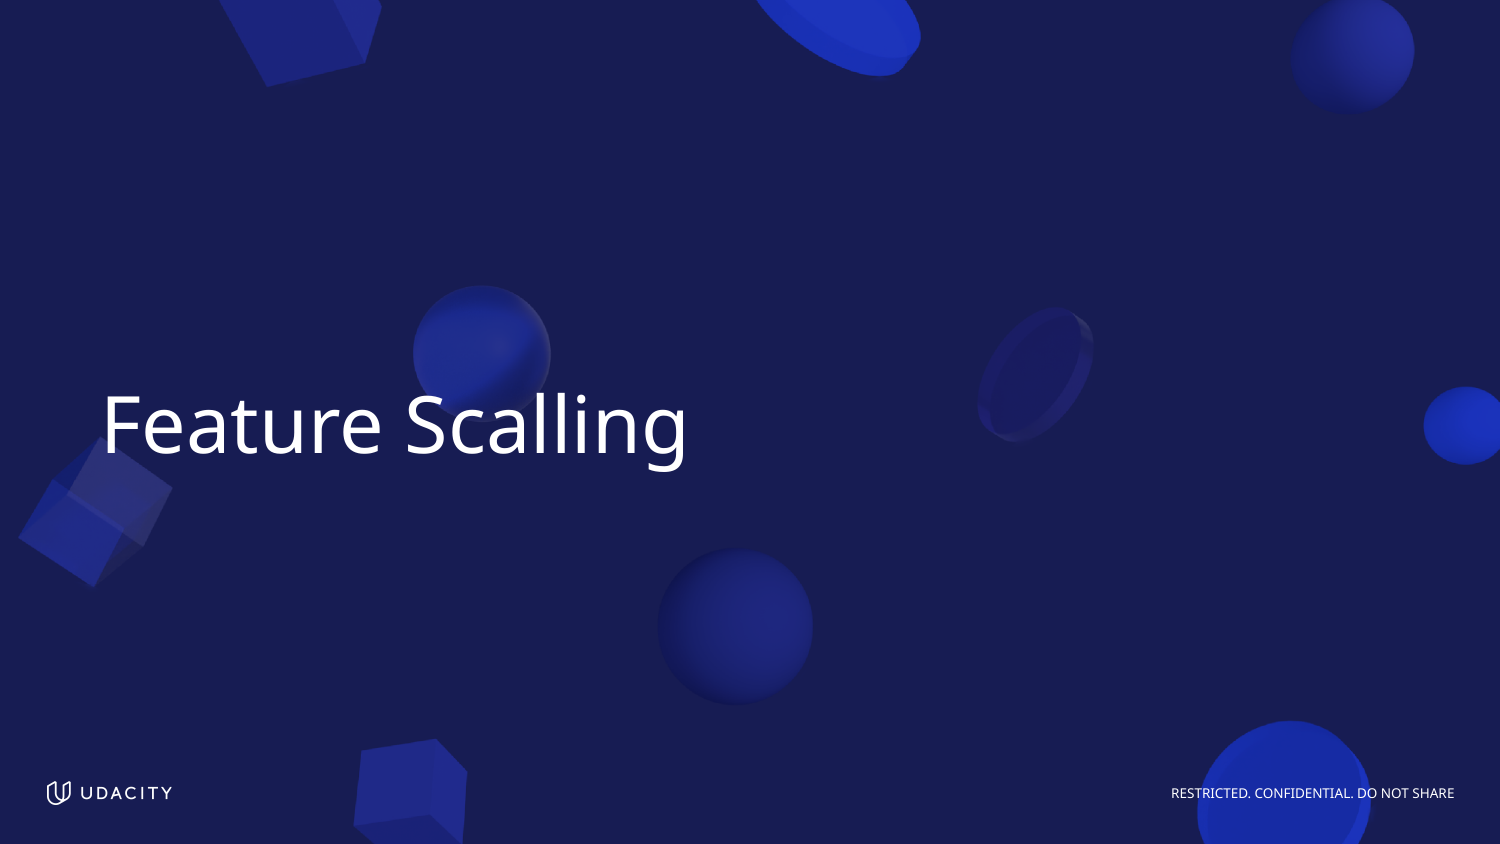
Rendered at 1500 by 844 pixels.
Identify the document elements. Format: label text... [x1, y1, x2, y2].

title Feature Scalling [100, 306, 1400, 538]
picture [0, 0, 1500, 844]
